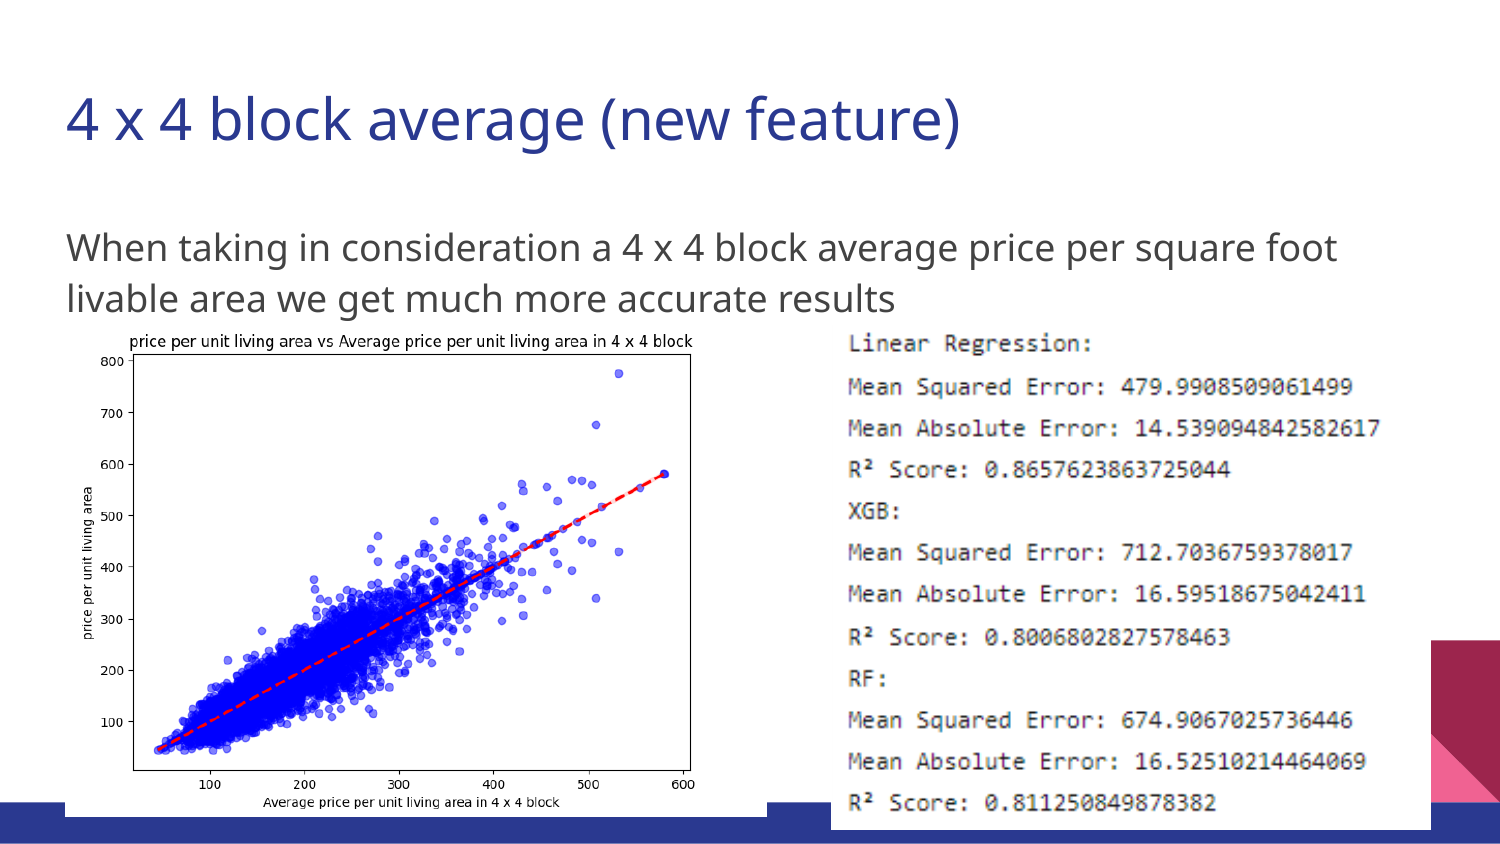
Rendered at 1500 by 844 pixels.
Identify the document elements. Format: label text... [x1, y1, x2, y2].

picture [831, 325, 1431, 830]
picture [64, 325, 768, 817]
title 4 x 4 block average (new feature) [51, 67, 1449, 167]
list When taking in consideration a 4 x 4 block average price per square foot livable area we get much more accurate results [51, 201, 1449, 750]
